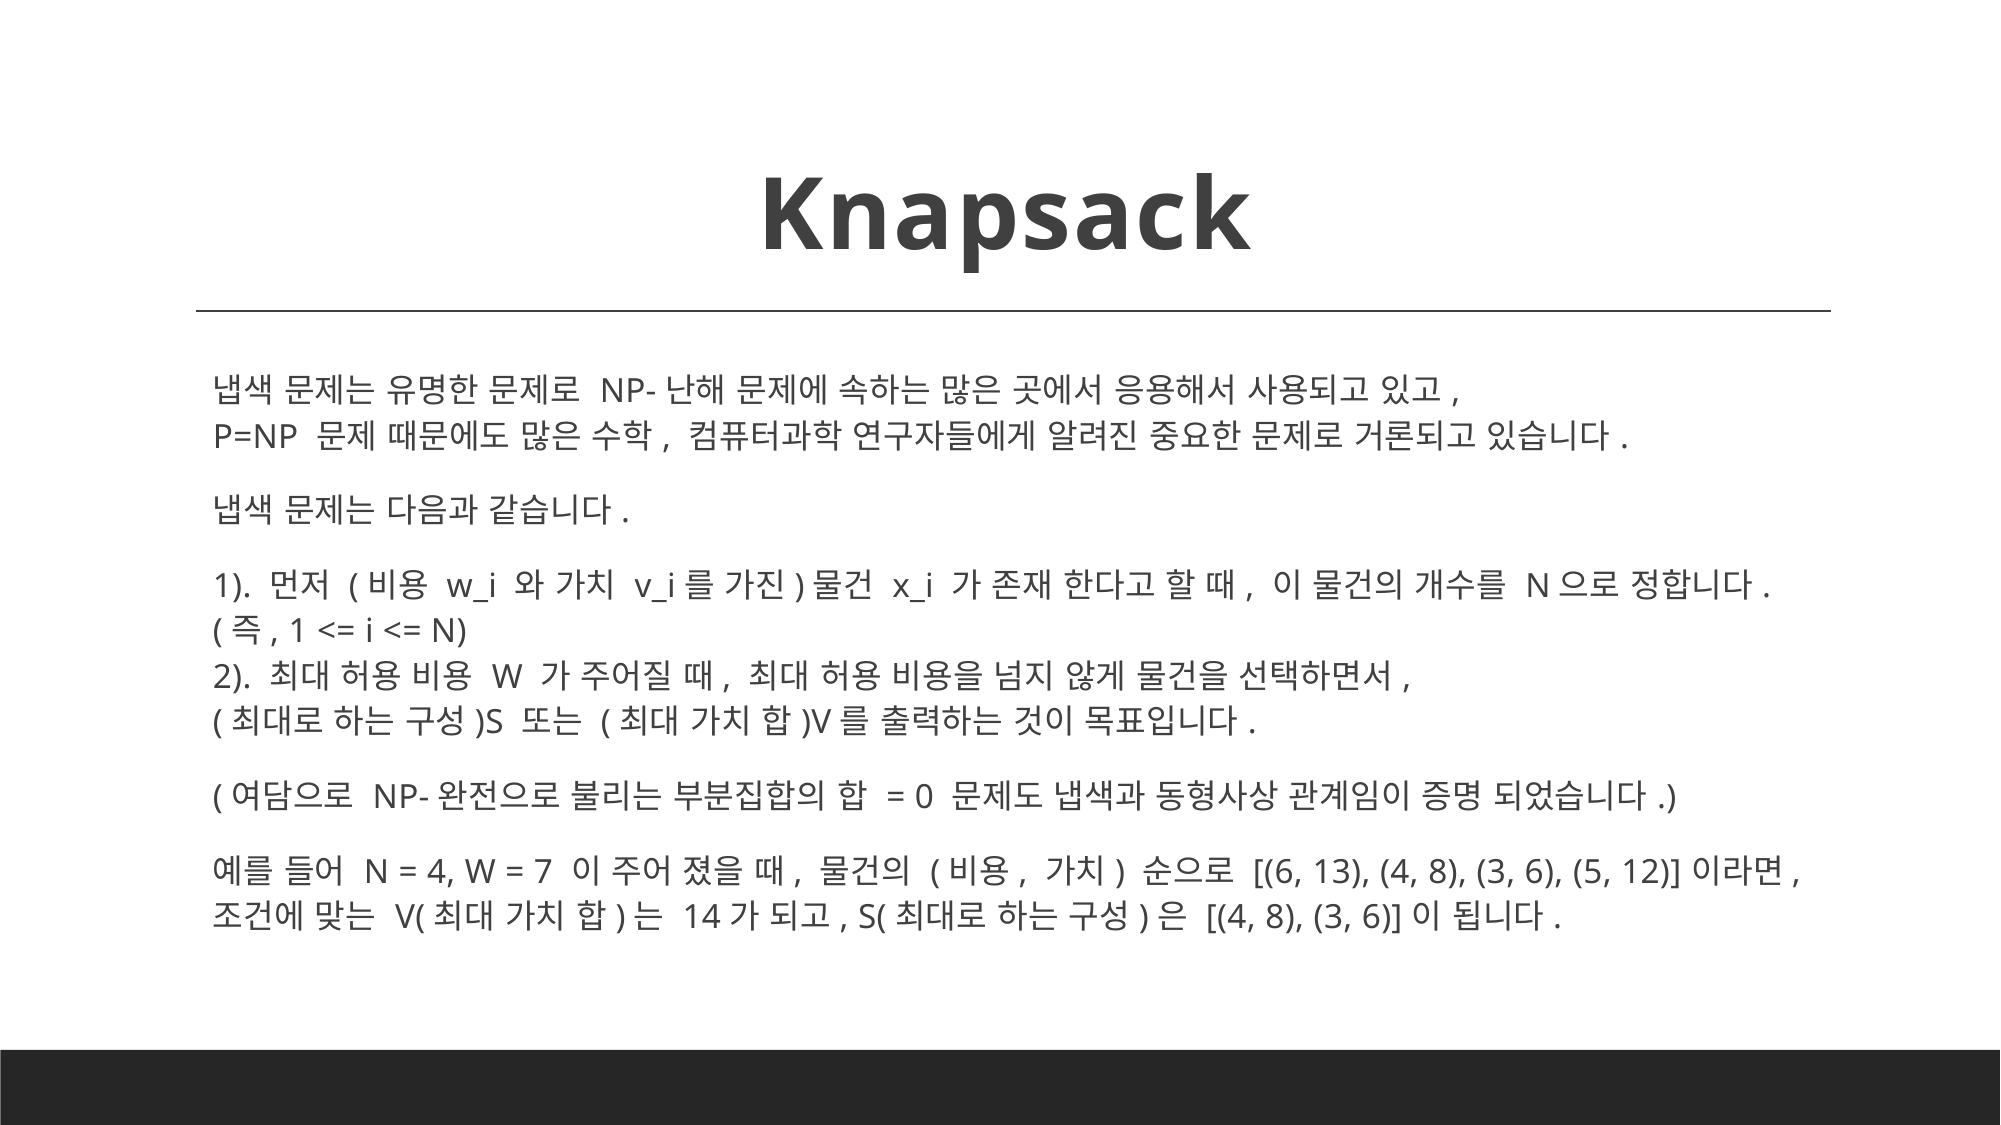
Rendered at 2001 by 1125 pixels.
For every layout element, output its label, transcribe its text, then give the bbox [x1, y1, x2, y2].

list 냅색 문제는 유명한 문제로 NP-난해 문제에 속하는 많은 곳에서 응용해서 사용되고 있고, P=NP 문제 때문에도 많은 수학, 컴퓨터과학 연구자들에게 알려진 중요한 문제로 거론되고 있습니다. 냅색 문제는 다음과 같습니다. 1). 먼저 (비용 w_i 와 가치 v_i를 가진)물건 x_i 가 존재 한다고 할 때, 이 물건의 개수를 N으로 정합니다. (즉, 1 <= i <= N) 2). 최대 허용 비용 W 가 주어질 때, 최대 허용 비용을 넘지 않게 물건을 선택하면서, (최대로 하는 구성)S 또는 (최대 가치 합)V를 출력하는 것이 목표입니다. (여담으로 NP-완전으로 불리는 부분집합의 합 = 0 문제도 냅색과 동형사상 관계임이 증명 되었습니다.) 예를 들어 N = 4, W = 7 이 주어 졌을 때, 물건의 (비용, 가치) 순으로 [(6, 13), (4, 8), (3, 6), (5, 12)]이라면, 조건에 맞는 V(최대 가치 합)는 14가 되고, S(최대로 하는 구성)은 [(4, 8), (3, 6)]이 됩니다. [180, 345, 1830, 963]
title Knapsack [180, 47, 1830, 285]
